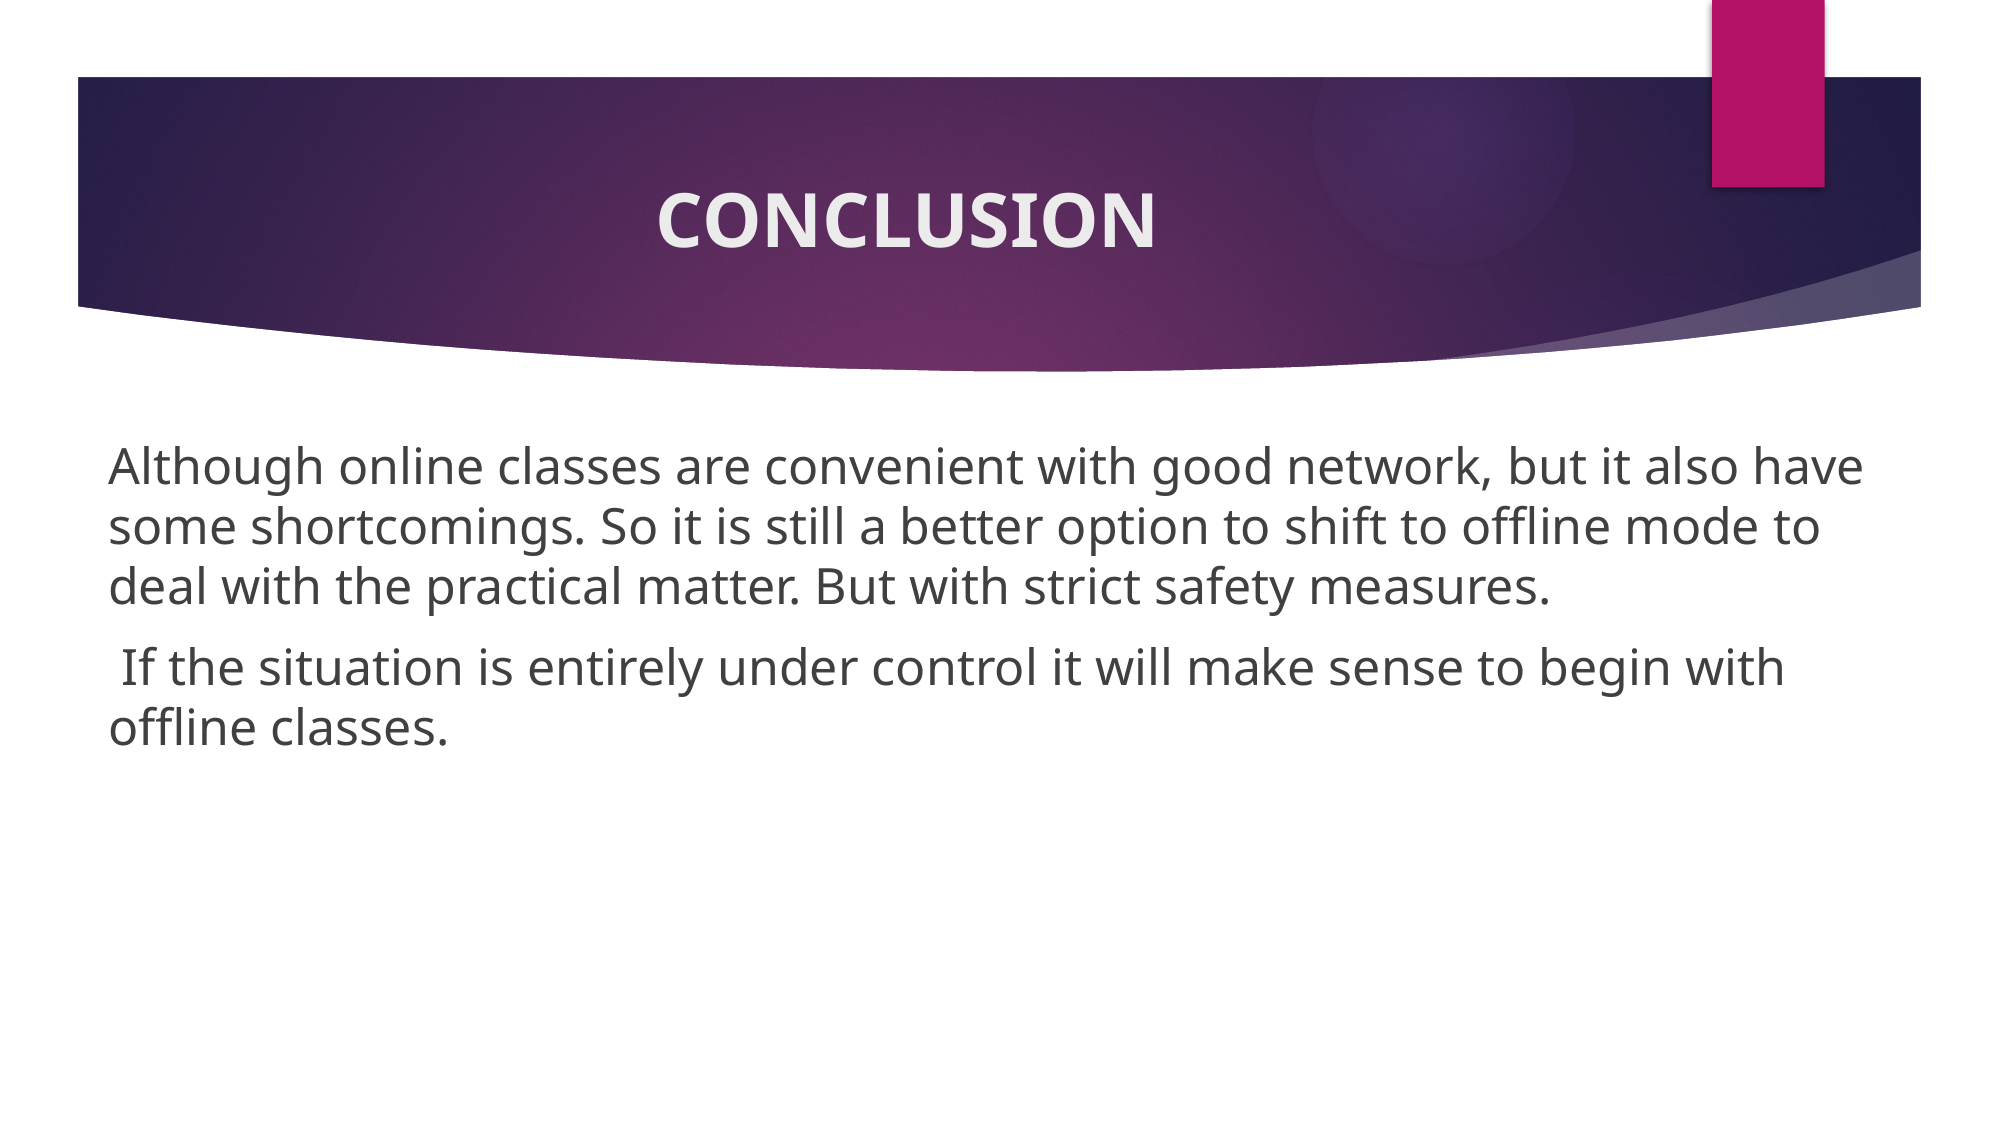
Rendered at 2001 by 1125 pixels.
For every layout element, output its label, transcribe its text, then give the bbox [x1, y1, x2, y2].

list Although online classes are convenient with good network, but it also have some shortcomings. So it is still a better option to shift to offline mode to deal with the practical matter. But with strict safety measures. If the situation is entirely under control it will make sense to begin with offline classes. [93, 427, 1904, 988]
title CONCLUSION [189, 159, 1627, 276]
